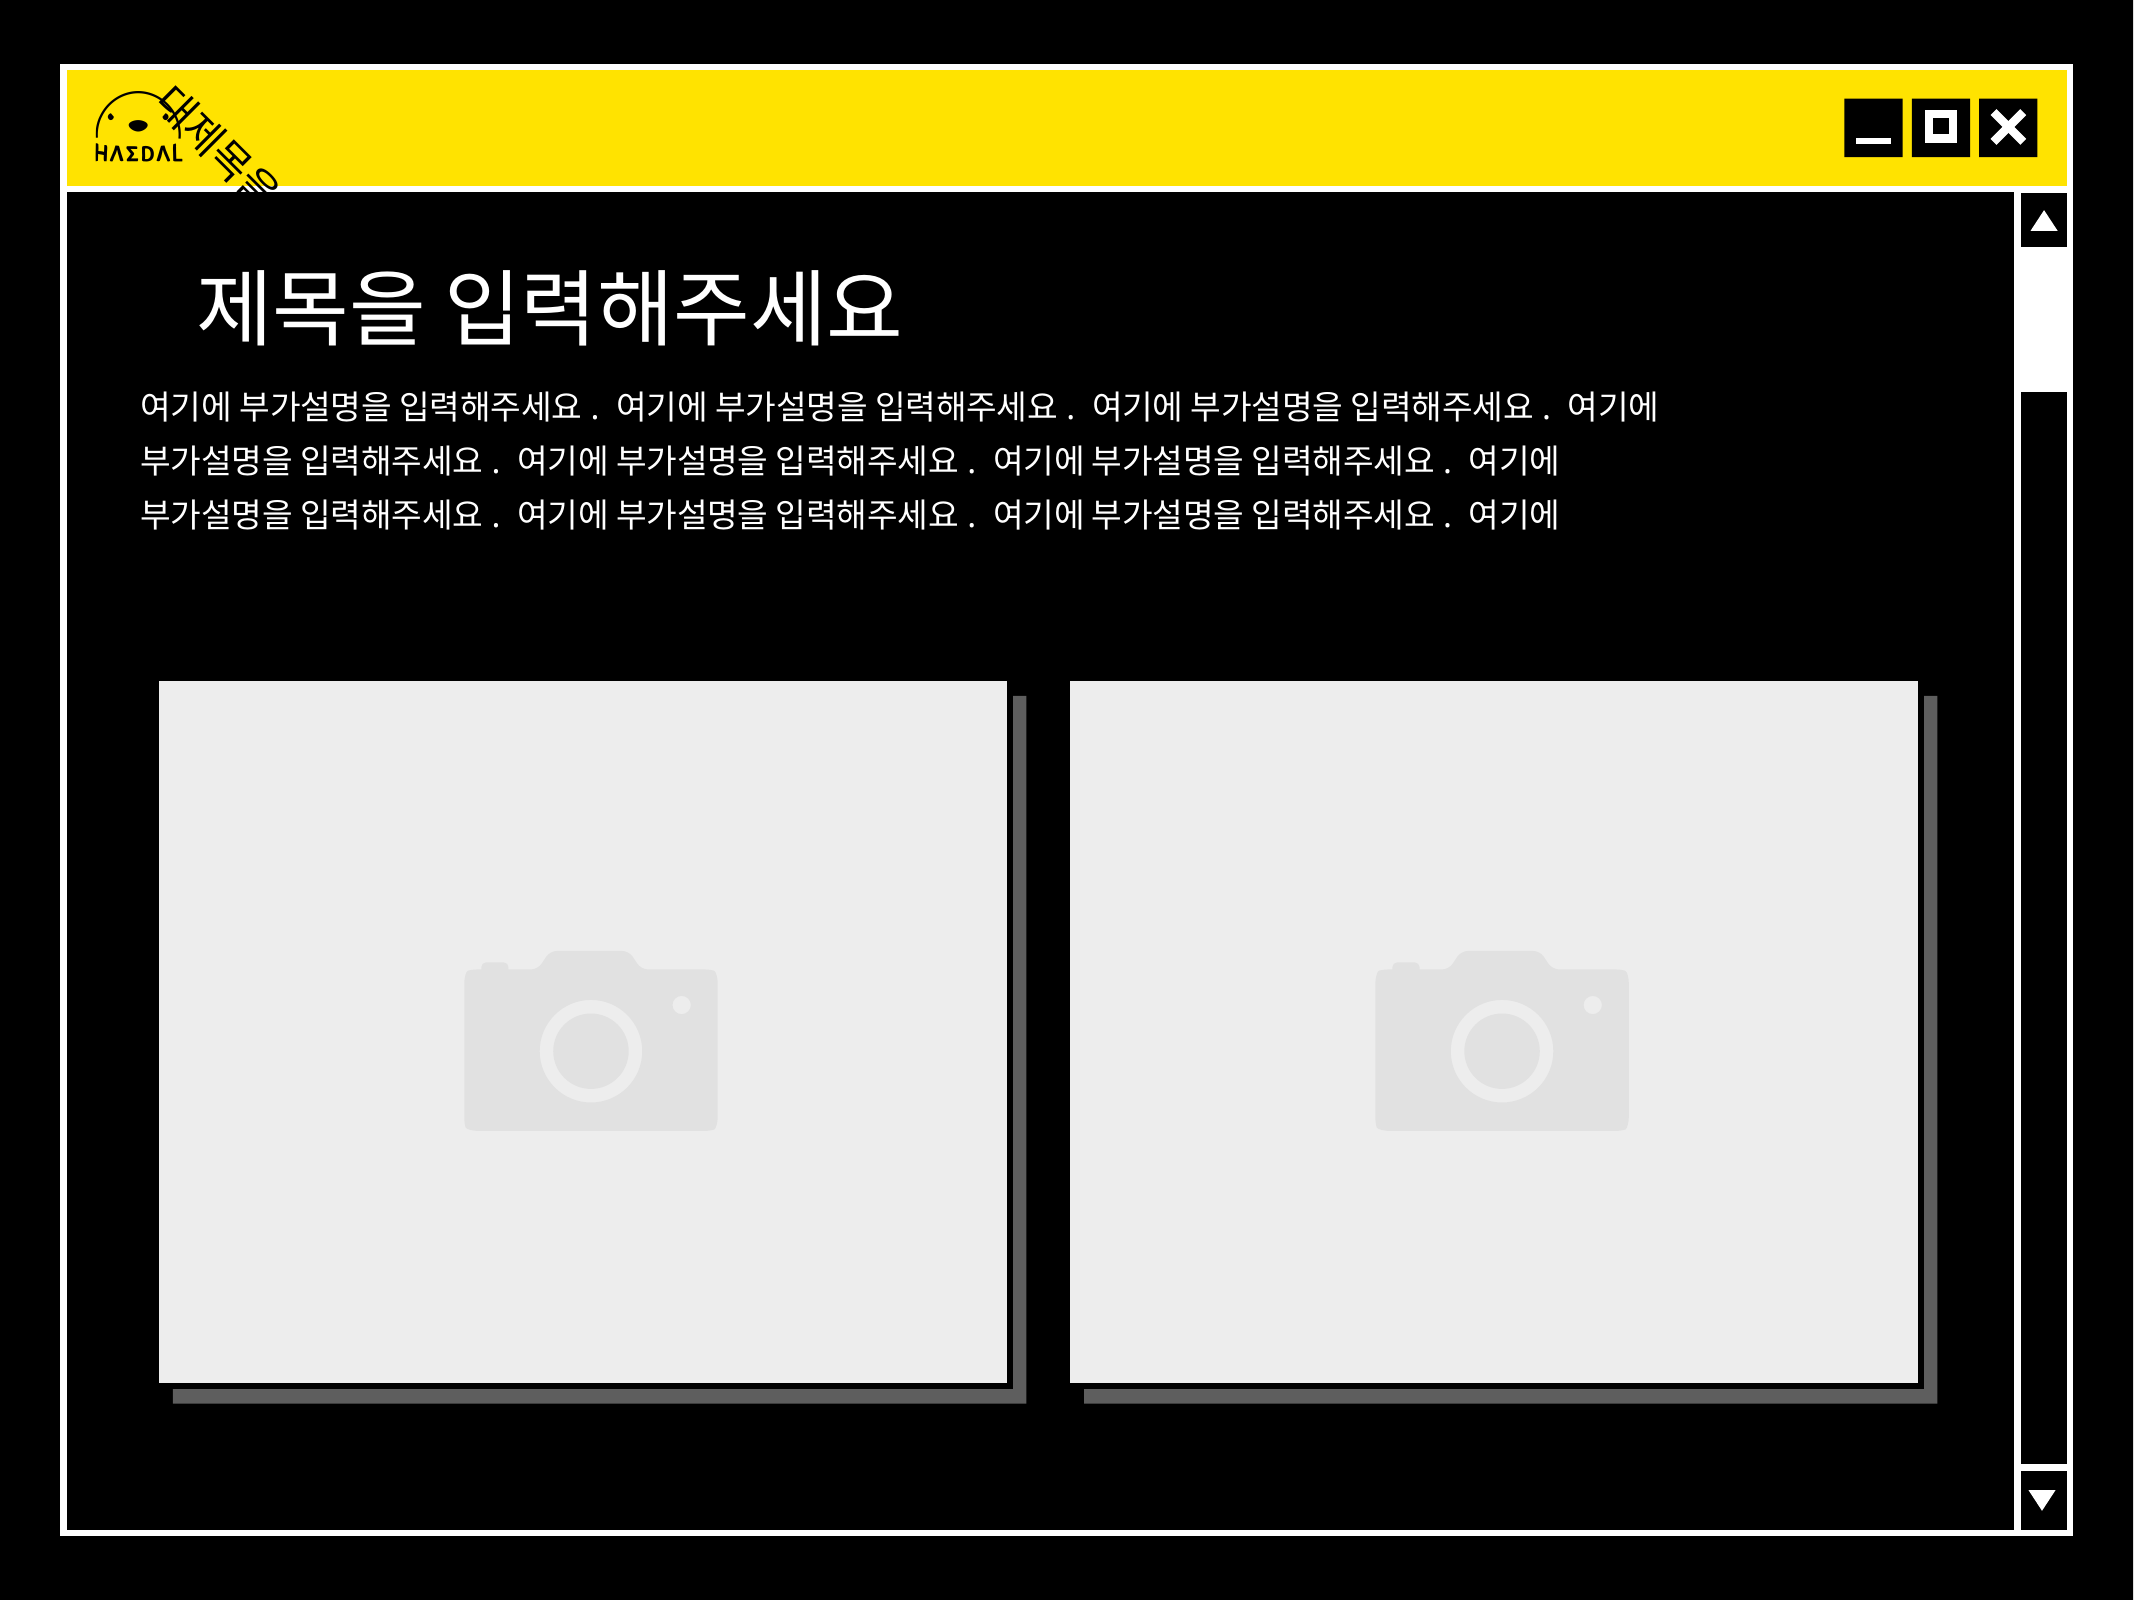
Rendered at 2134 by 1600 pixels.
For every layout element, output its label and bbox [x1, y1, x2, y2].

text_box [63, 66, 2072, 1534]
text_box [0, 0, 2134, 1600]
